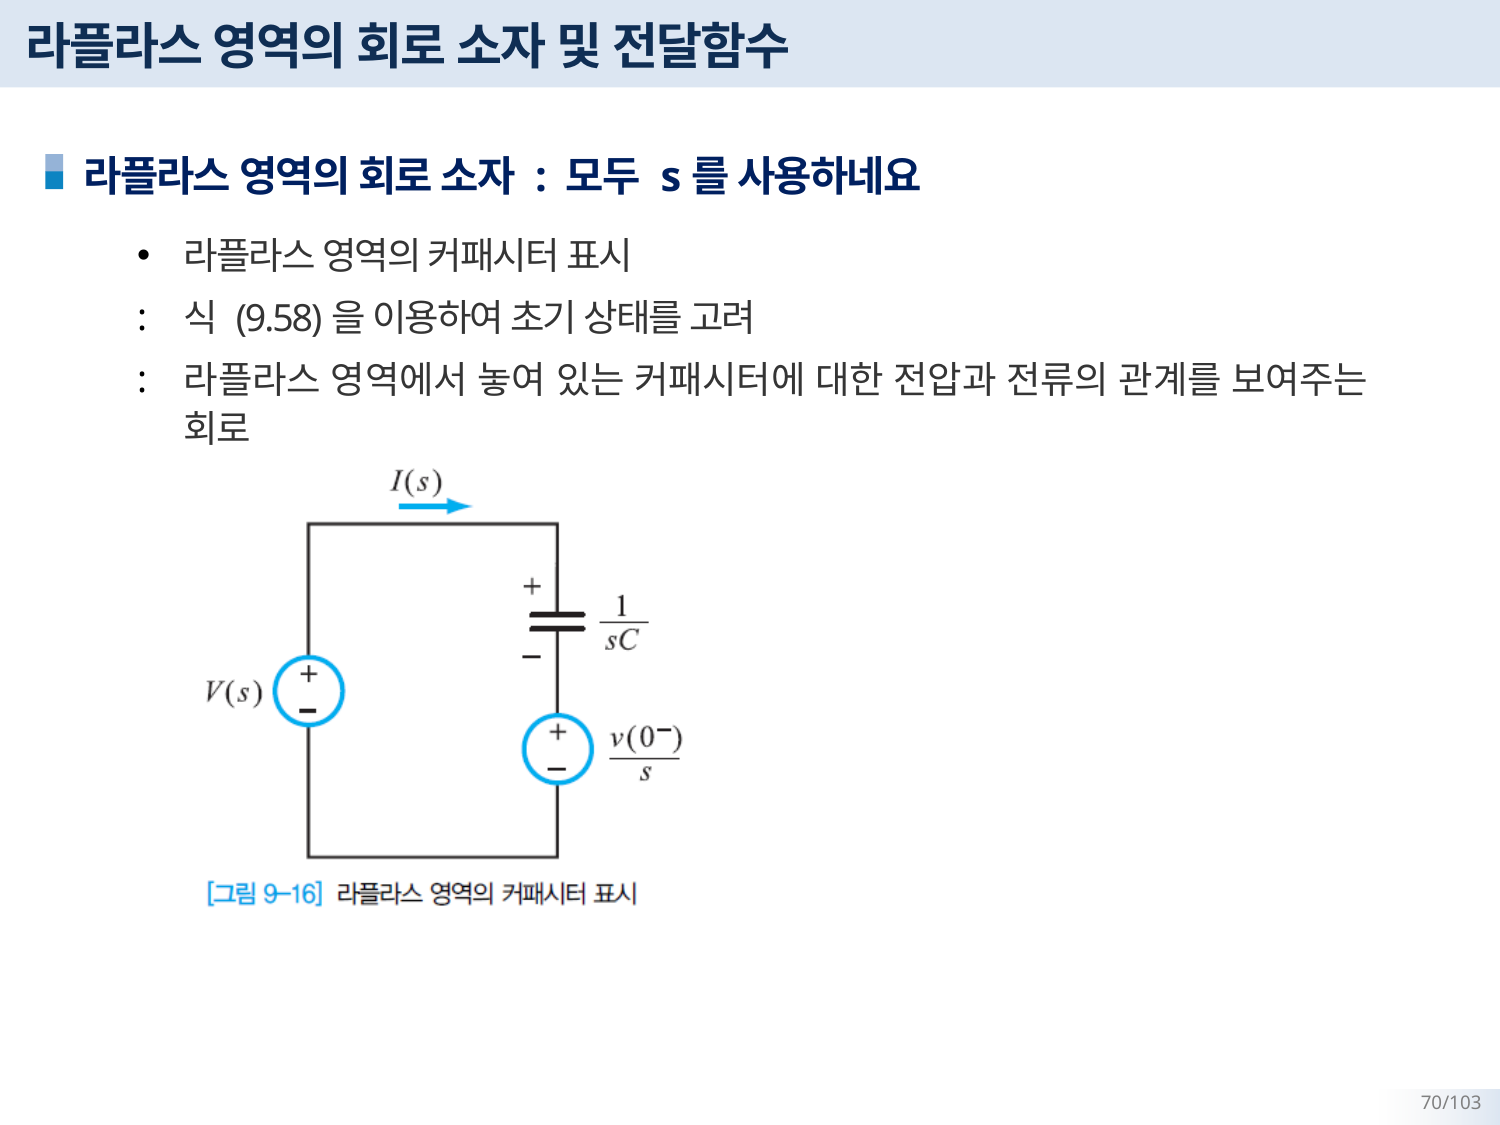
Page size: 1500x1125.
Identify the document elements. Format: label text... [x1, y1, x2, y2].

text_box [45, 136, 1450, 204]
picture [182, 455, 692, 931]
text_box 라플라스 영역의 커패시터 표시 식 (9.58)을 이용하여 초기 상태를 고려 라플라스 영역에서 놓여 있는 커패시터에 대한 전압과 전류의 관계를 보여주는 회로 [122, 219, 1382, 954]
title 라플라스 영역의 회로 소자 및 전달함수 [10, 5, 1288, 84]
